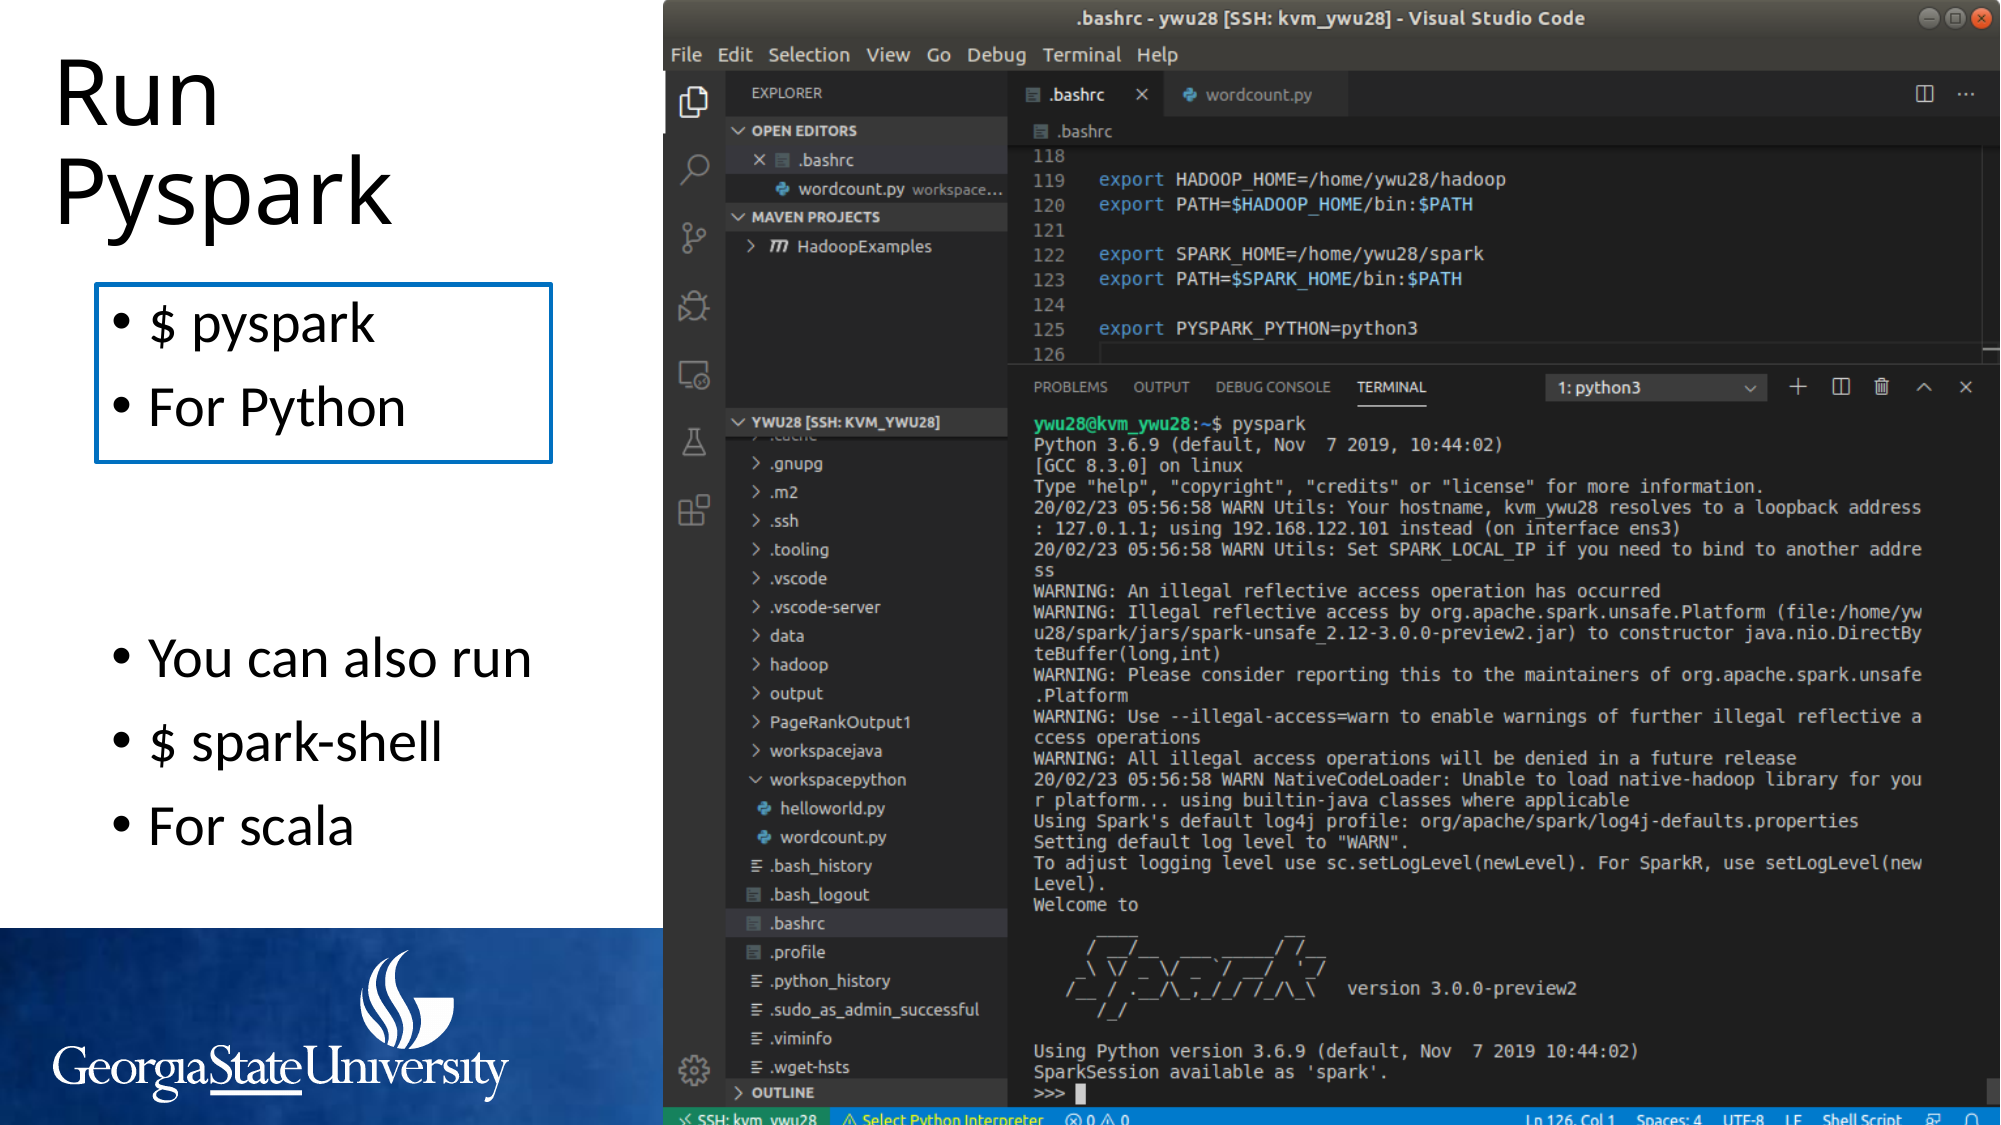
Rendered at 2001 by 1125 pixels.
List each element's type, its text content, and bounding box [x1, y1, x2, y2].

text_box $ pyspark For Python You can also run $ spark-shell For scala [96, 284, 552, 462]
title Run Pyspark [37, 36, 522, 255]
picture [0, 928, 663, 1125]
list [663, 0, 2000, 1125]
